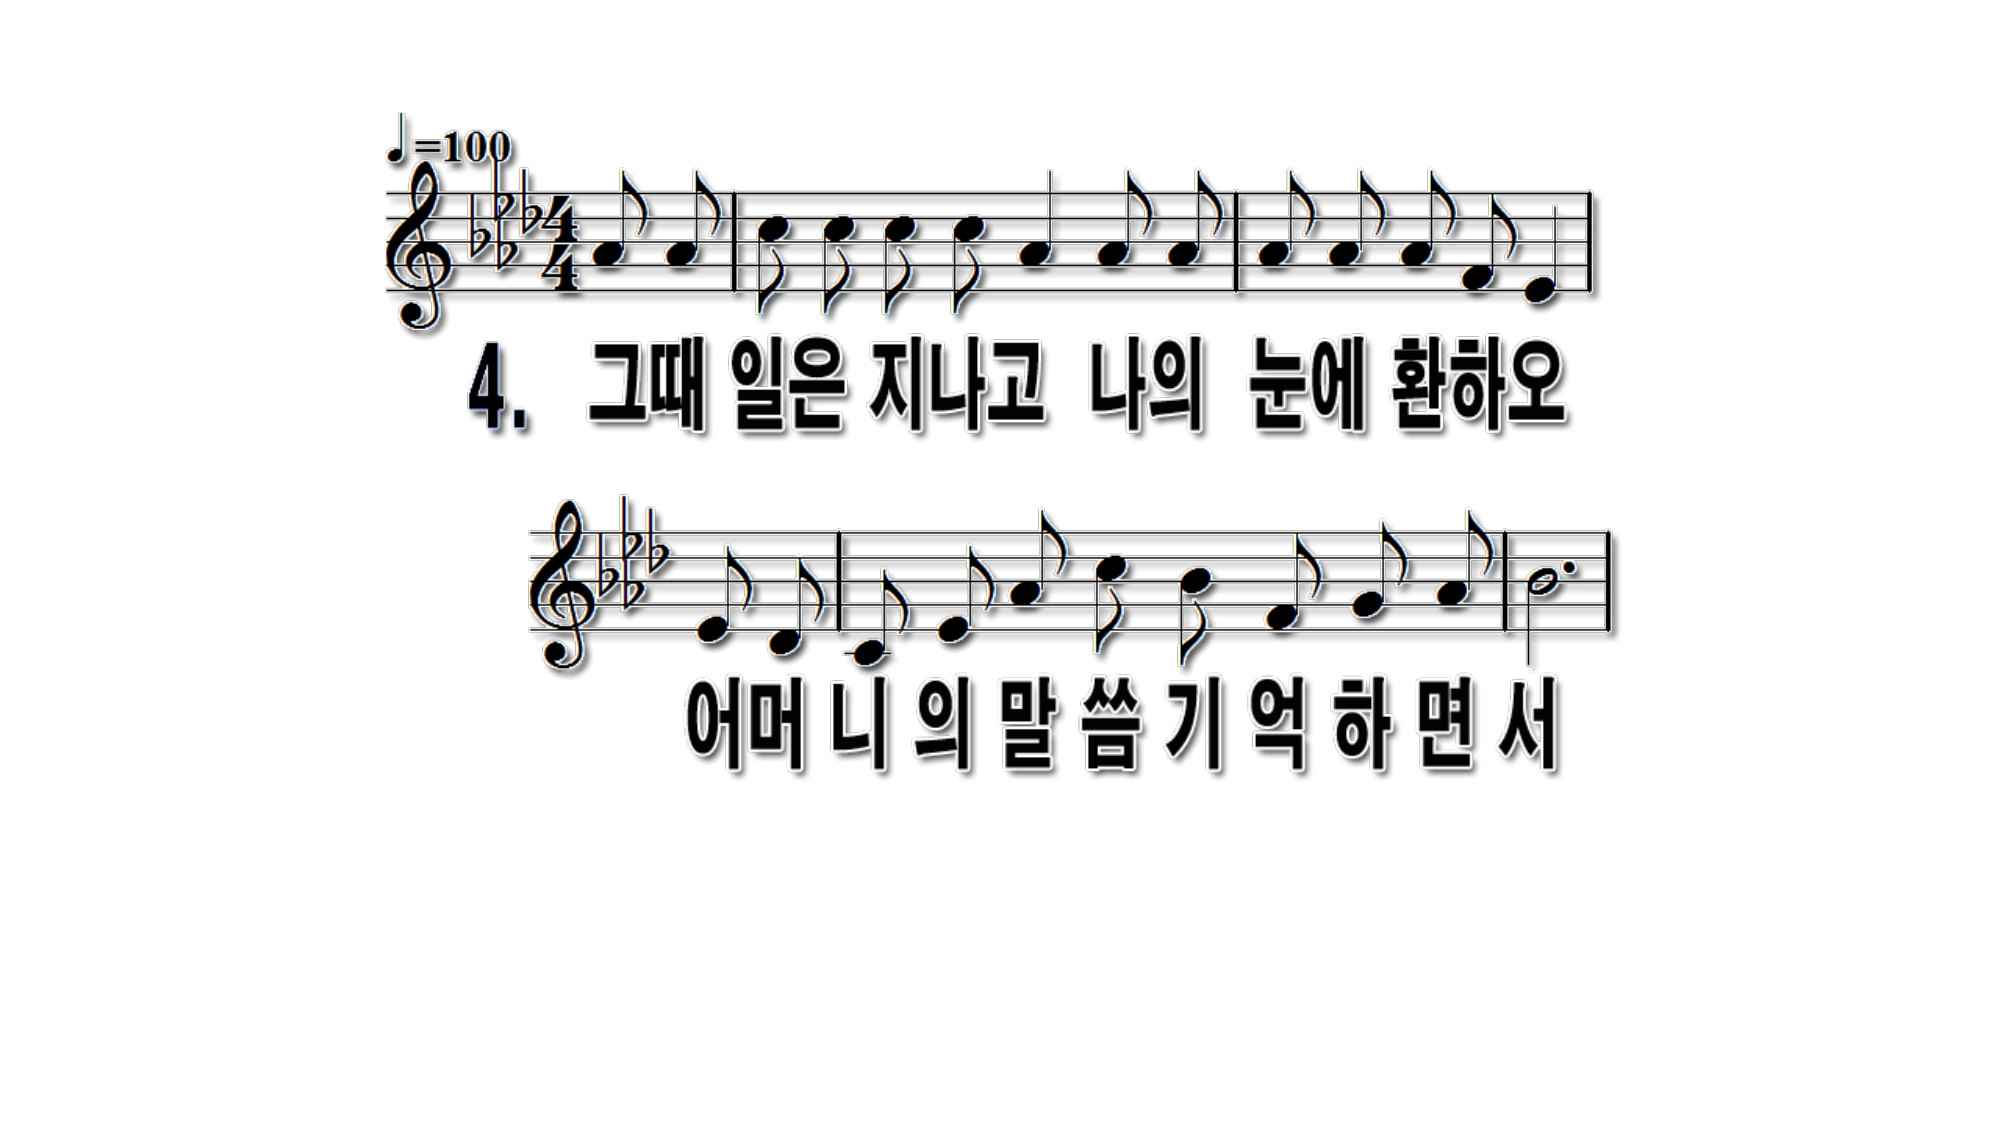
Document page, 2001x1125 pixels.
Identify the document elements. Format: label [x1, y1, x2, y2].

picture [249, 0, 1750, 815]
